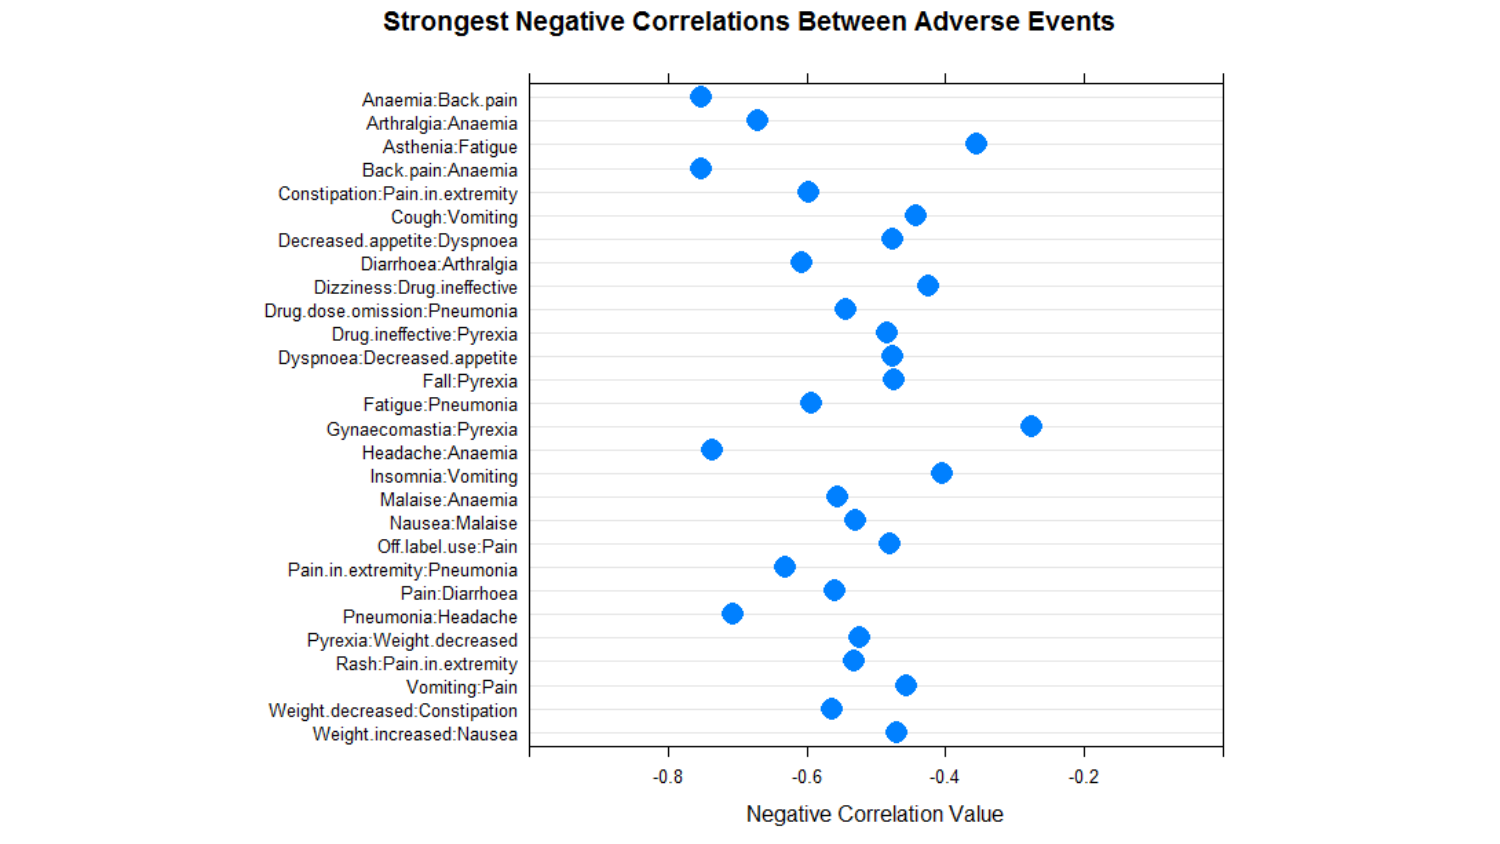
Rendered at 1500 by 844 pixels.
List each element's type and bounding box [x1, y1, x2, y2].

picture [232, 0, 1267, 844]
